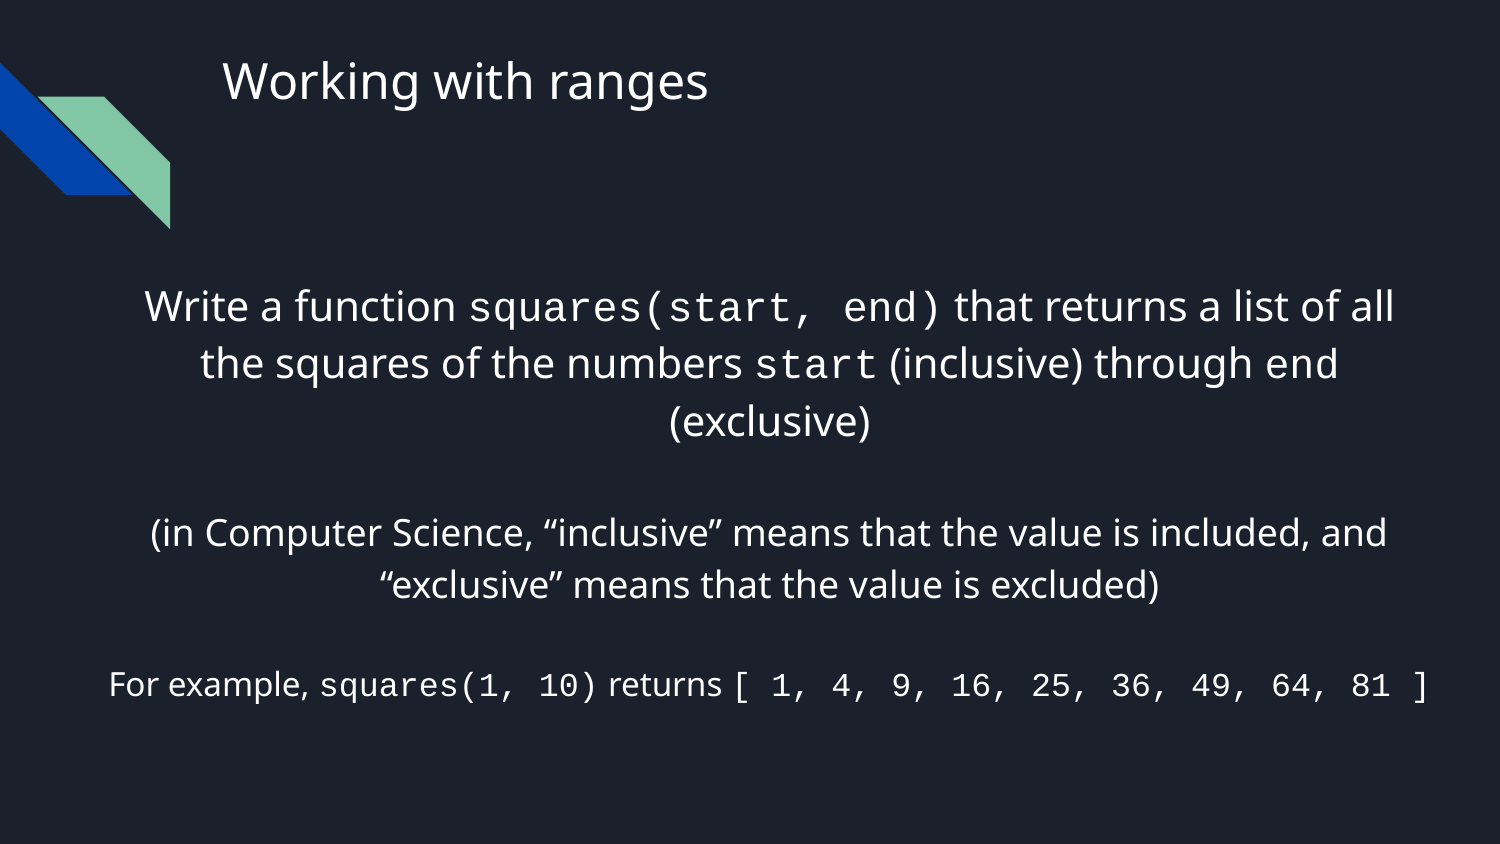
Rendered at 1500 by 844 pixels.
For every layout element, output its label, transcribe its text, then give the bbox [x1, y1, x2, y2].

title Working with ranges [207, 34, 1363, 149]
list Write a function squares(start, end) that returns a list of all the squares of the numbers start (inclusive) through end (exclusive) (in Computer Science, “inclusive” means that the value is included, and “exclusive” means that the value is excluded) For example, squares(1, 10) returns [ 1, 4, 9, 16, 25, 36, 49, 64, 81 ] [69, 257, 1447, 735]
